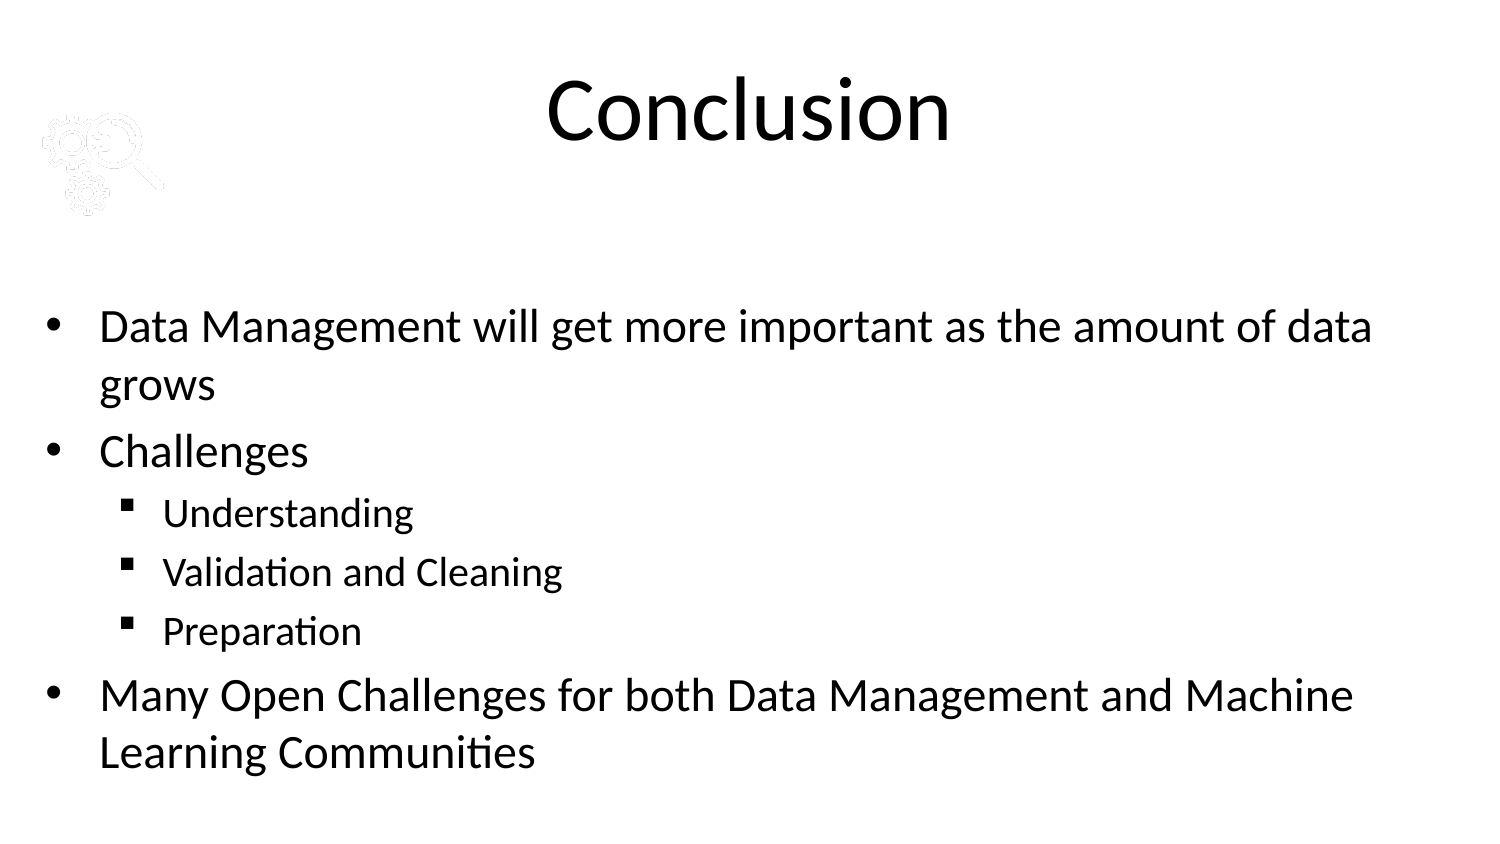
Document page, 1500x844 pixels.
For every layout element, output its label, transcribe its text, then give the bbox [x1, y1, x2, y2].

list Data Management will get more important as the amount of data grows Challenges Understanding Validation and Cleaning Preparation Many Open Challenges for both Data Management and Machine Learning Communities [30, 287, 1446, 789]
picture [14, 75, 192, 253]
title Conclusion [75, 33, 1425, 175]
